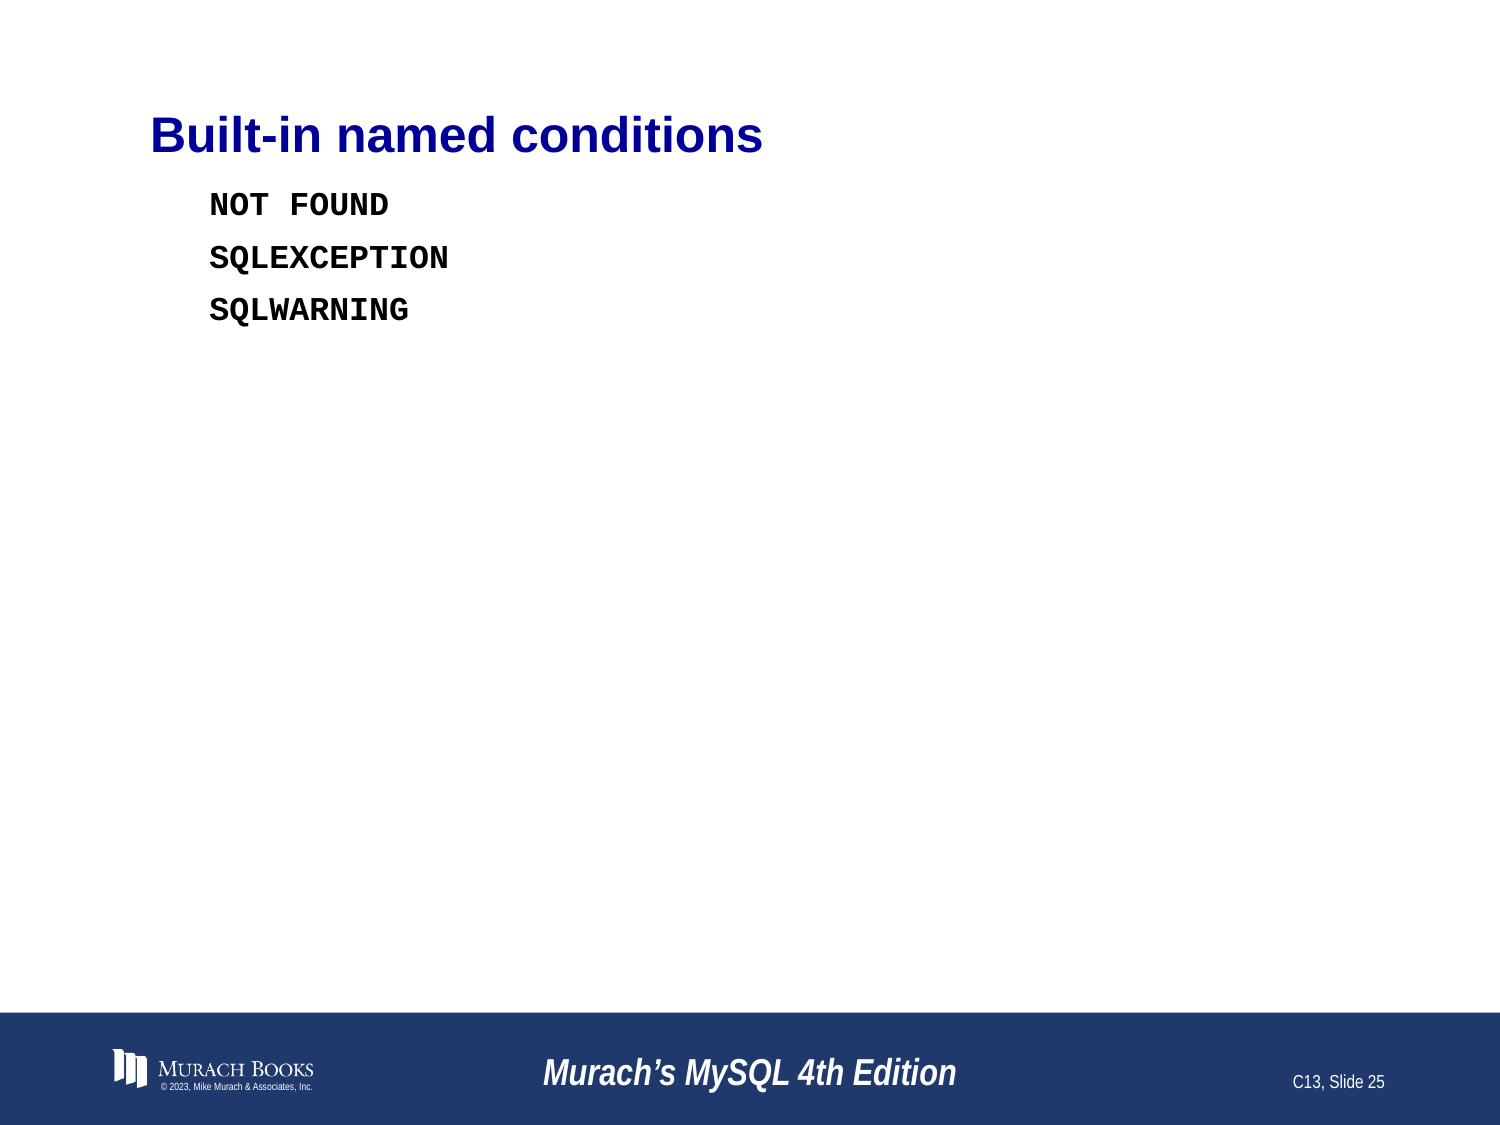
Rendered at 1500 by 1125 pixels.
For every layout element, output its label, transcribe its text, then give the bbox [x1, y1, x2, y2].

slide_number C13, Slide 25 [1087, 1025, 1400, 1100]
list NOT FOUND SQLEXCEPTION SQLWARNING [137, 174, 1350, 975]
slide_number Murach’s MySQL 4th Edition [450, 1025, 1050, 1100]
title Built-in named conditions [150, 102, 1350, 164]
footer © 2023, Mike Murach & Associates, Inc. [12, 1025, 450, 1100]
